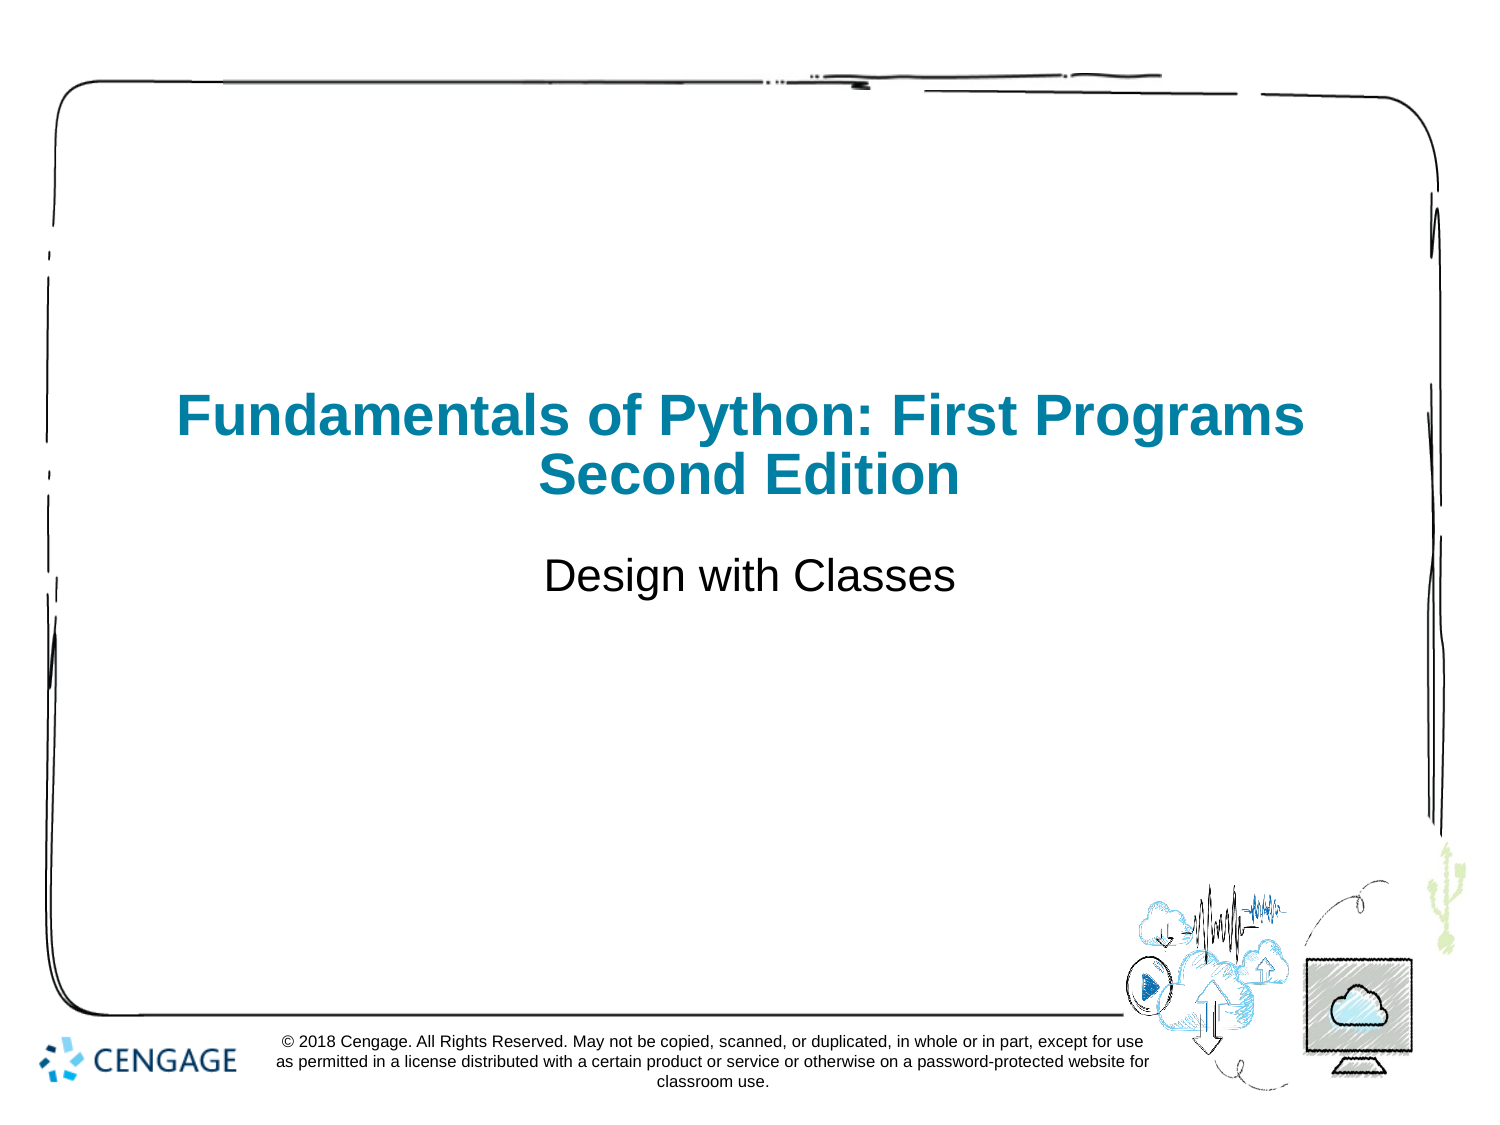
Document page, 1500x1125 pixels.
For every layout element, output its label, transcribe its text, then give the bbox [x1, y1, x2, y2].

title Fundamentals of Python: First Programs Second Edition [114, 386, 1386, 507]
footer © 2018 Cengage. All Rights Reserved. May not be copied, scanned, or duplicated, in whole or in part, except for use as permitted in a license distributed with a certain product or service or otherwise on a password-protected website for classroom use. [257, 1030, 1170, 1091]
picture [19, 41, 1475, 1113]
subtitle Design with Classes [114, 549, 1386, 603]
picture [1302, 863, 1413, 1079]
